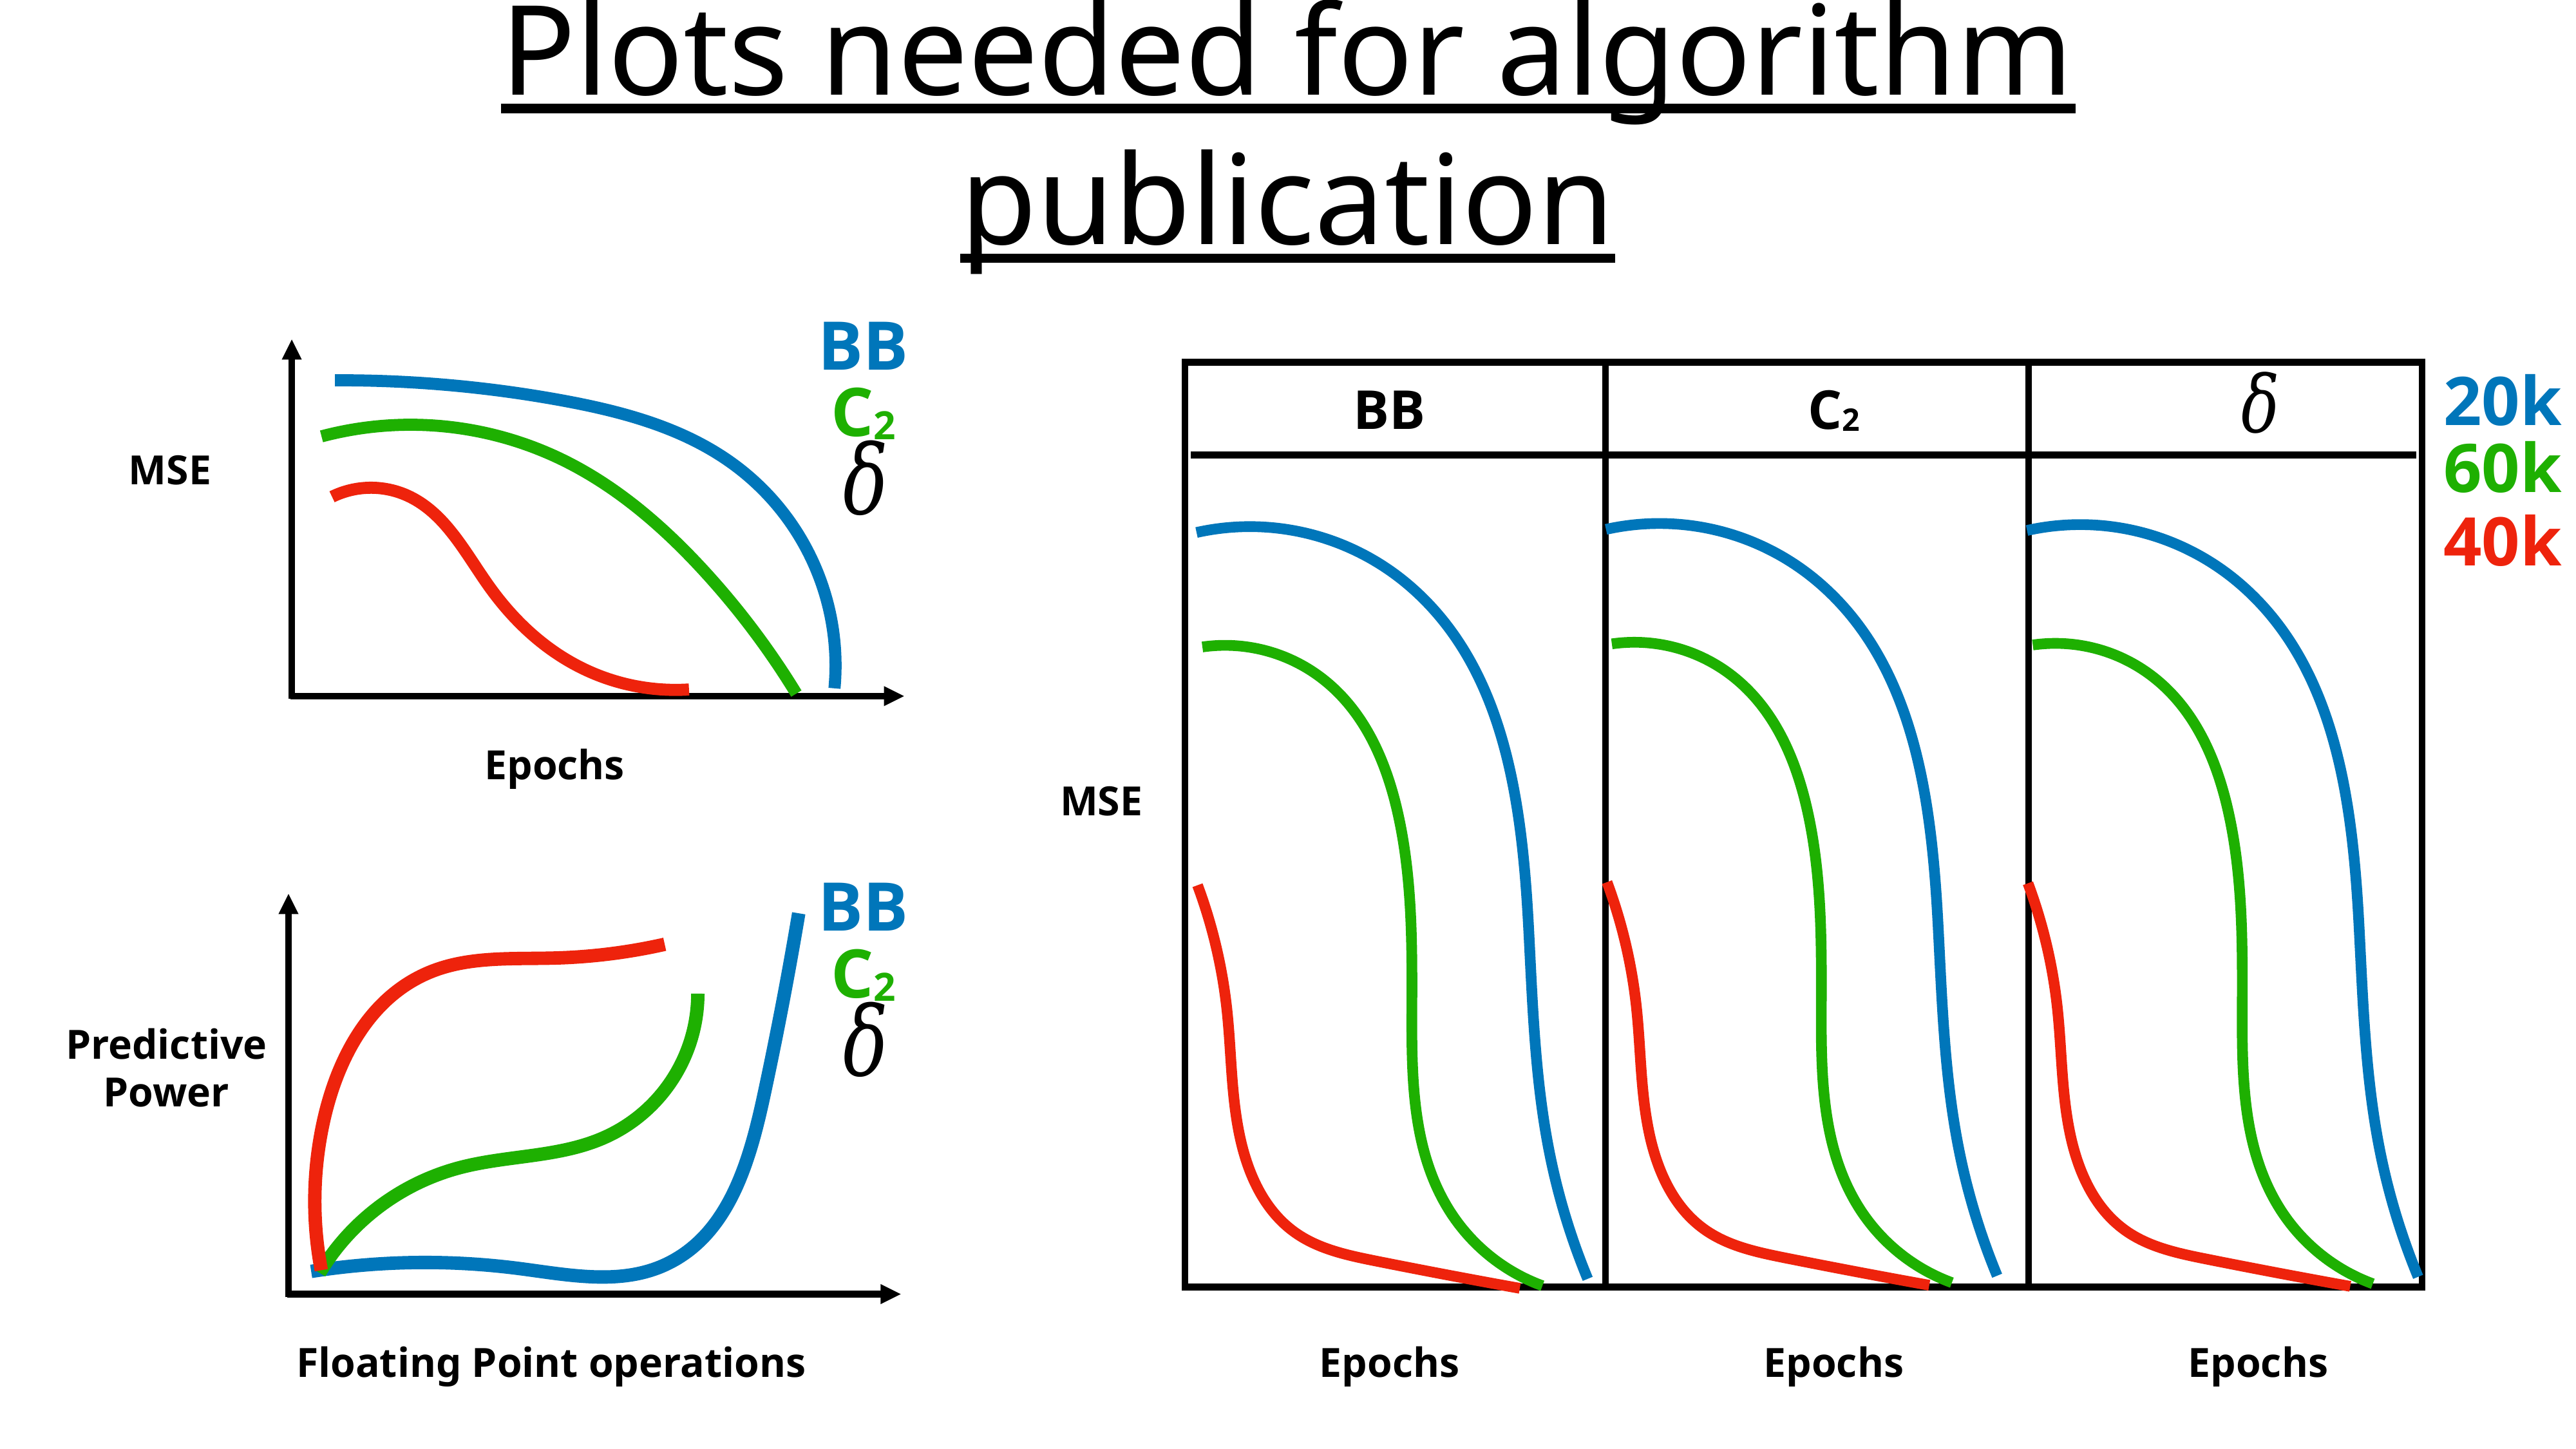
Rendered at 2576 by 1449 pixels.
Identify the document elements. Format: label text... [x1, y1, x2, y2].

text_box [325, 913, 799, 1277]
text_box [1184, 362, 1605, 1287]
text_box [1202, 645, 1543, 1286]
title Plots needed for algorithm publication [178, 36, 2398, 204]
text_box BB [813, 297, 914, 389]
text_box Epochs [1758, 1332, 1909, 1391]
text_box C2 [825, 925, 902, 1017]
text_box [284, 894, 293, 1294]
text_box [311, 1265, 321, 1272]
text_box [335, 380, 836, 688]
text_box [287, 1290, 901, 1298]
text_box 40k [2438, 493, 2568, 585]
text_box [1611, 642, 1952, 1283]
text_box [314, 944, 665, 1271]
text_box Floating Point operations [291, 1332, 812, 1391]
text_box [1196, 526, 1588, 1279]
text_box Predictive Power [60, 1013, 273, 1121]
text_box [319, 993, 698, 1273]
text_box MSE [1054, 770, 1148, 829]
text_box [1197, 885, 1520, 1289]
text_box 60k [2438, 419, 2568, 493]
text_box [2027, 524, 2418, 1277]
text_box [332, 488, 689, 690]
text_box [1607, 882, 1929, 1285]
text_box C2 [825, 364, 902, 455]
text_box BB [813, 858, 914, 950]
text_box [321, 424, 797, 694]
text_box Epochs [2183, 1332, 2334, 1391]
text_box [1605, 455, 2029, 1287]
text_box [1605, 523, 1998, 1276]
text_box 20k [2438, 353, 2568, 419]
text_box Epochs [1314, 1332, 1465, 1391]
text_box C2 [1802, 370, 1866, 445]
text_box Epochs [478, 734, 630, 793]
text_box MSE [123, 439, 217, 498]
text_box [287, 339, 296, 696]
text_box [2029, 362, 2423, 1287]
text_box BB [1348, 370, 1432, 445]
text_box [1605, 362, 2029, 455]
text_box [290, 692, 904, 701]
text_box [2027, 883, 2351, 1287]
text_box [2032, 643, 2373, 1284]
